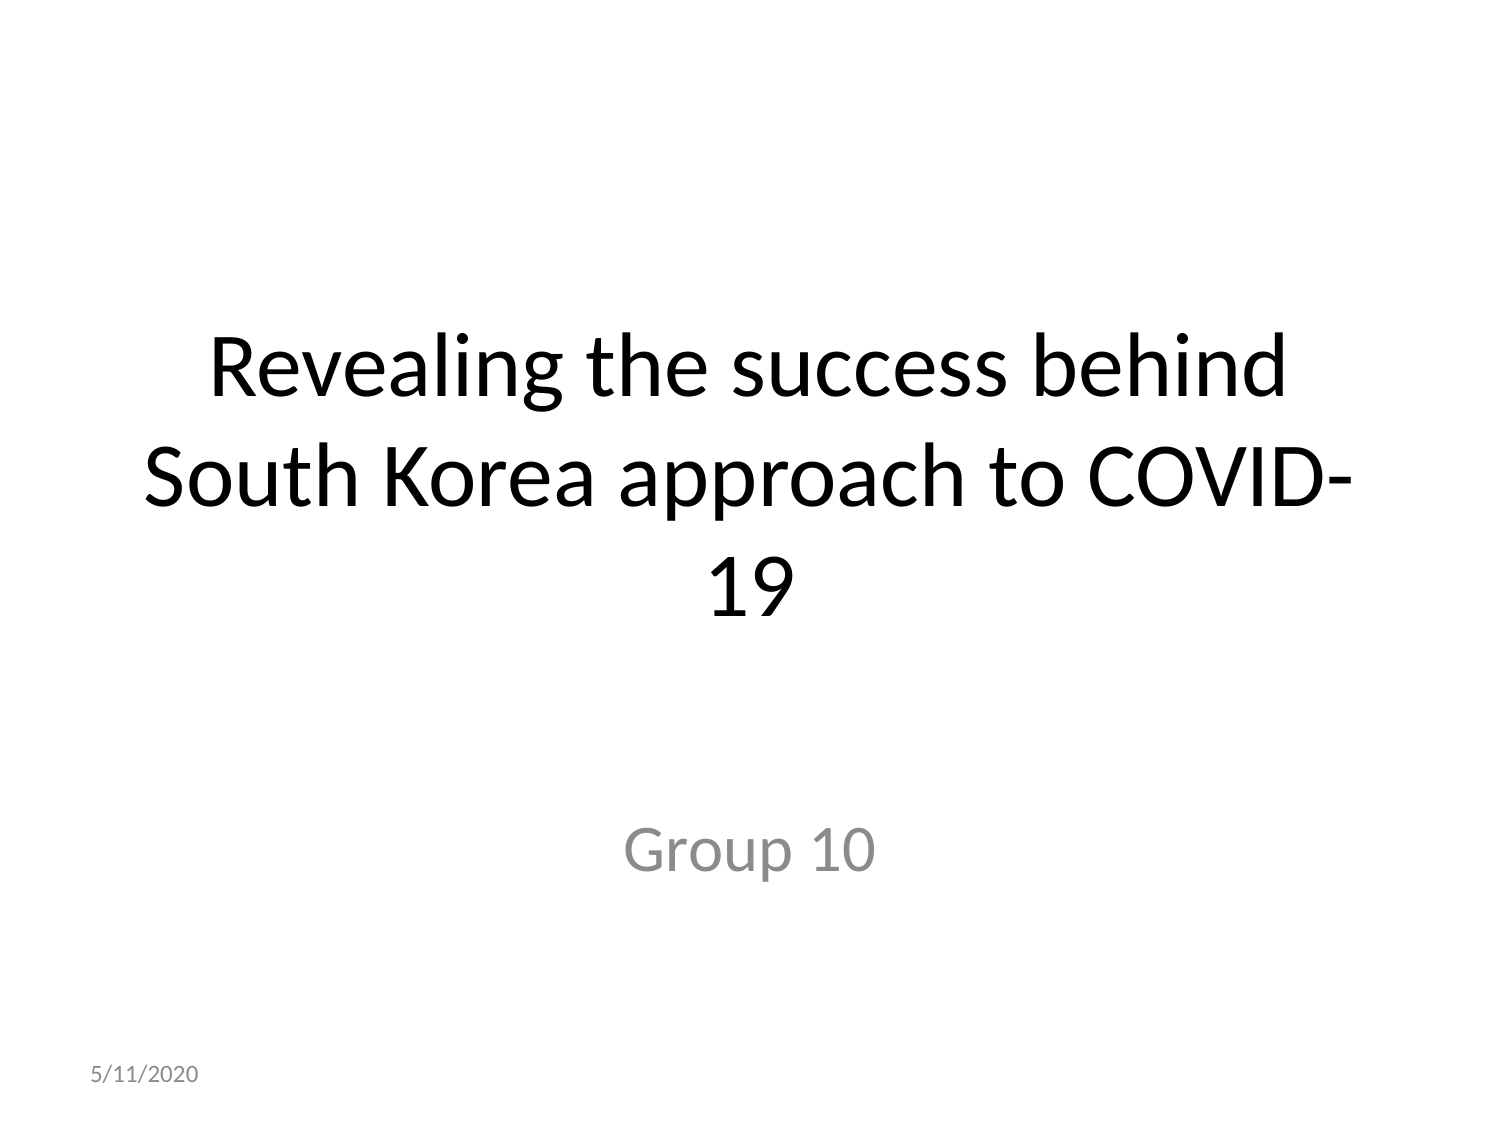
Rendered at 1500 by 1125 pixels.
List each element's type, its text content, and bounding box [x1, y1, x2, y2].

subtitle Group 10 [225, 637, 1275, 925]
title Revealing the success behind South Korea approach to COVID-19 [112, 349, 1388, 591]
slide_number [75, 1042, 425, 1103]
